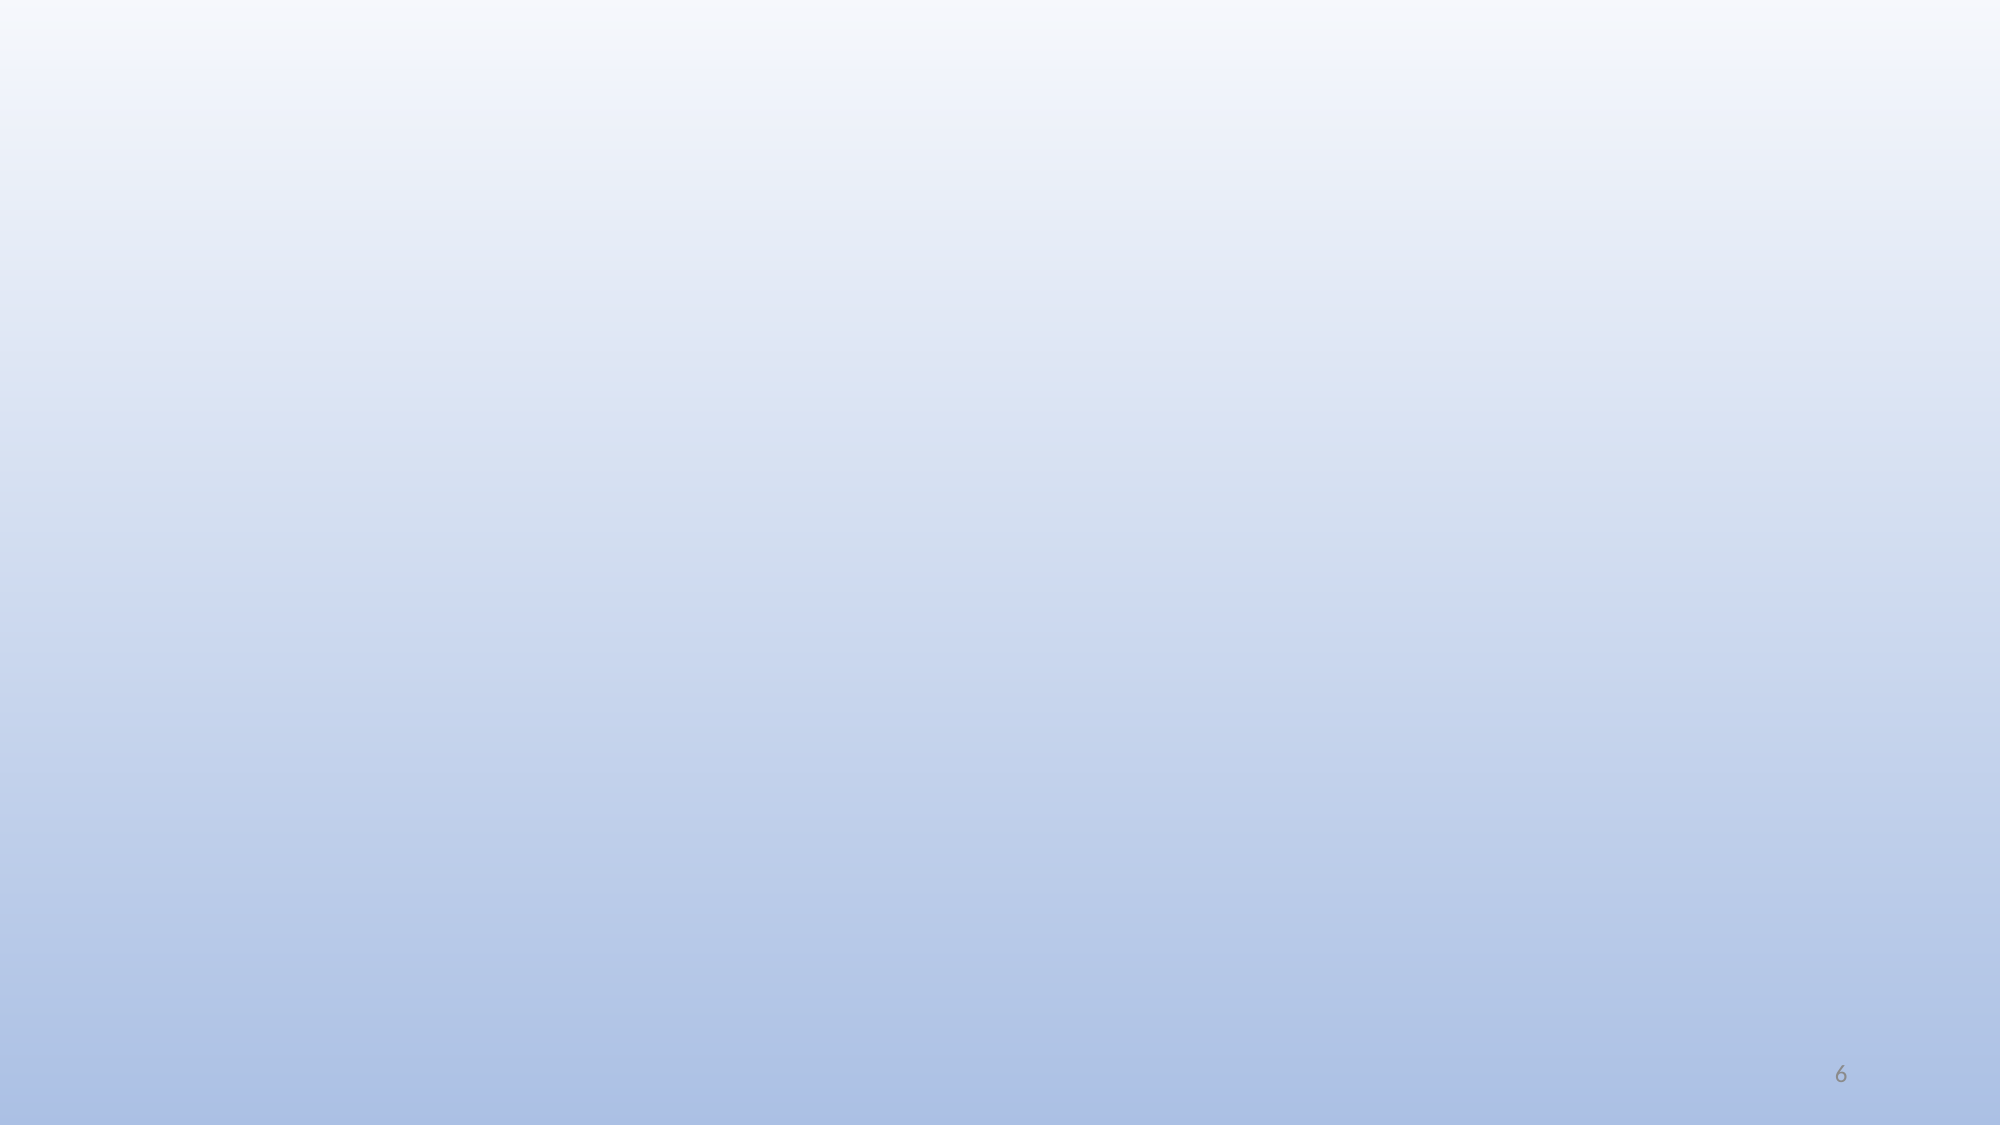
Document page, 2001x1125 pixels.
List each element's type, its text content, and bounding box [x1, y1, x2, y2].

slide_number 6 [1412, 1042, 1863, 1103]
